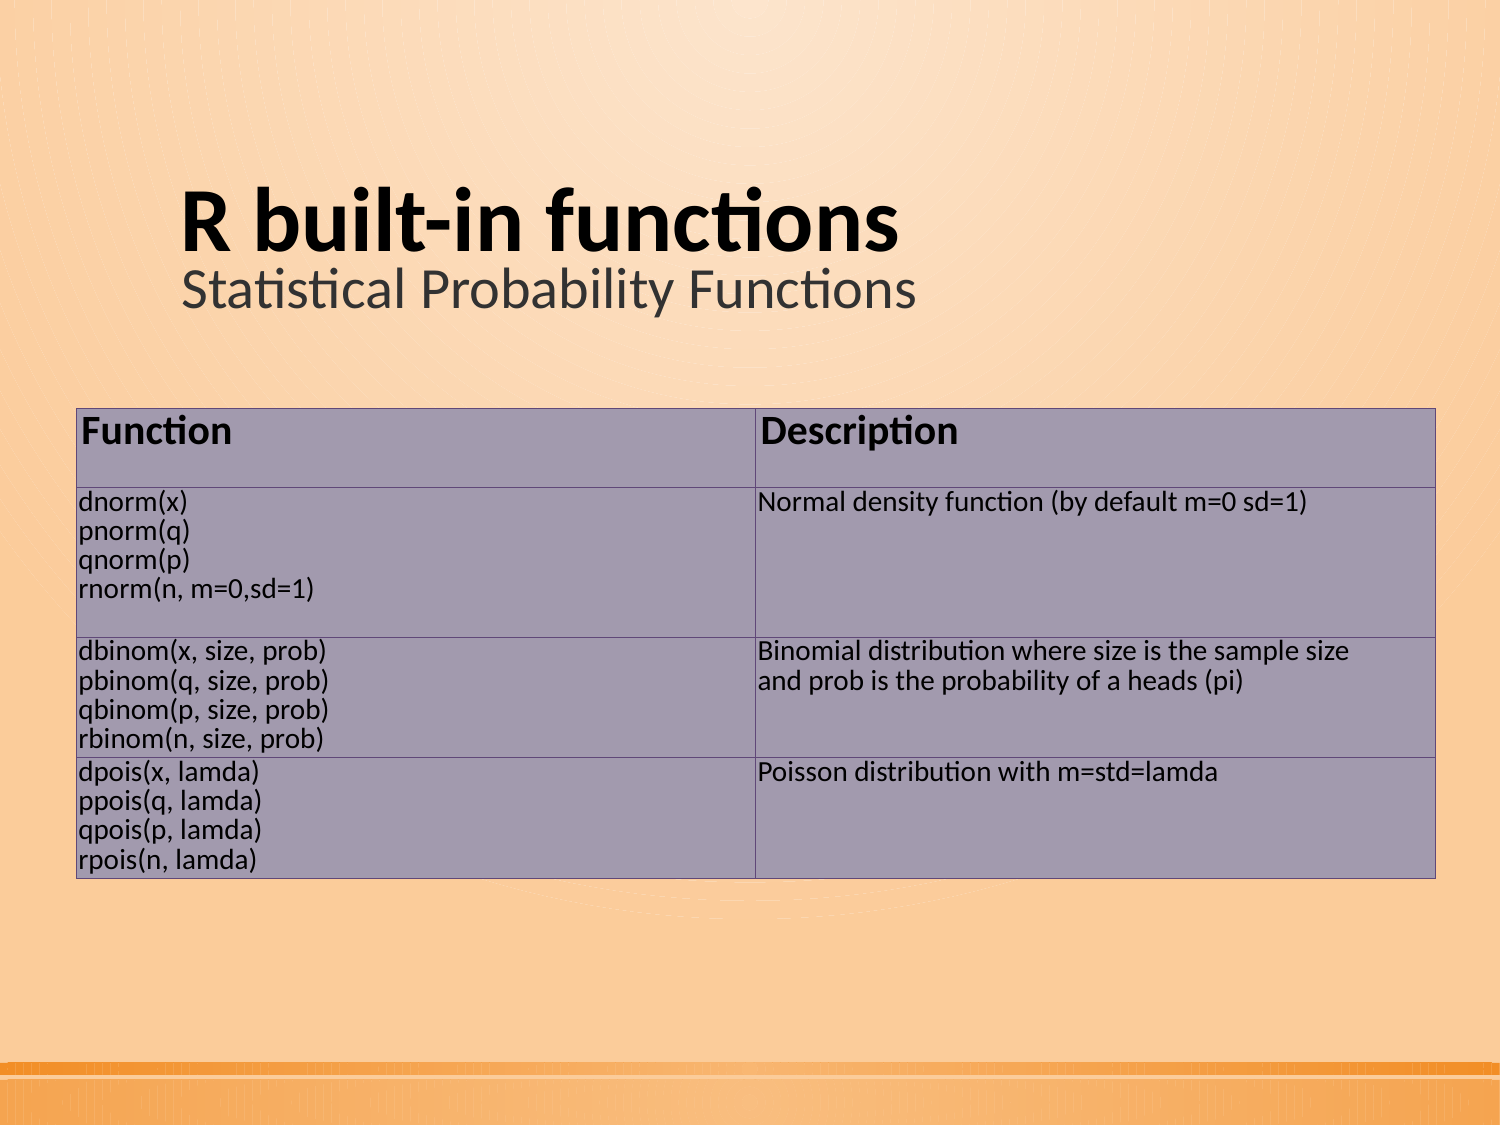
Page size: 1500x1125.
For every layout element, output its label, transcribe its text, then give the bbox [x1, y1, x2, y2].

table_cell dpois(x, lamda) ppois(q, lamda) qpois(p, lamda) rpois(n, lamda) [77, 758, 755, 878]
table_cell Poisson distribution with m=std=lamda [756, 758, 1435, 878]
title R built-in functions [165, 76, 1335, 279]
table_header Description [756, 409, 1435, 487]
text_box Statistical Probability Functions [166, 244, 1235, 328]
table_cell Normal density function (by default m=0 sd=1) [756, 488, 1435, 637]
table_cell dnorm(x) pnorm(q) qnorm(p) rnorm(n, m=0,sd=1) [77, 488, 755, 637]
table_cell Binomial distribution where size is the sample size and prob is the probability of a heads (pi) [756, 638, 1435, 757]
table_header Function [77, 409, 755, 487]
table_cell dbinom(x, size, prob) pbinom(q, size, prob) qbinom(p, size, prob) rbinom(n, size, prob) [77, 638, 755, 757]
